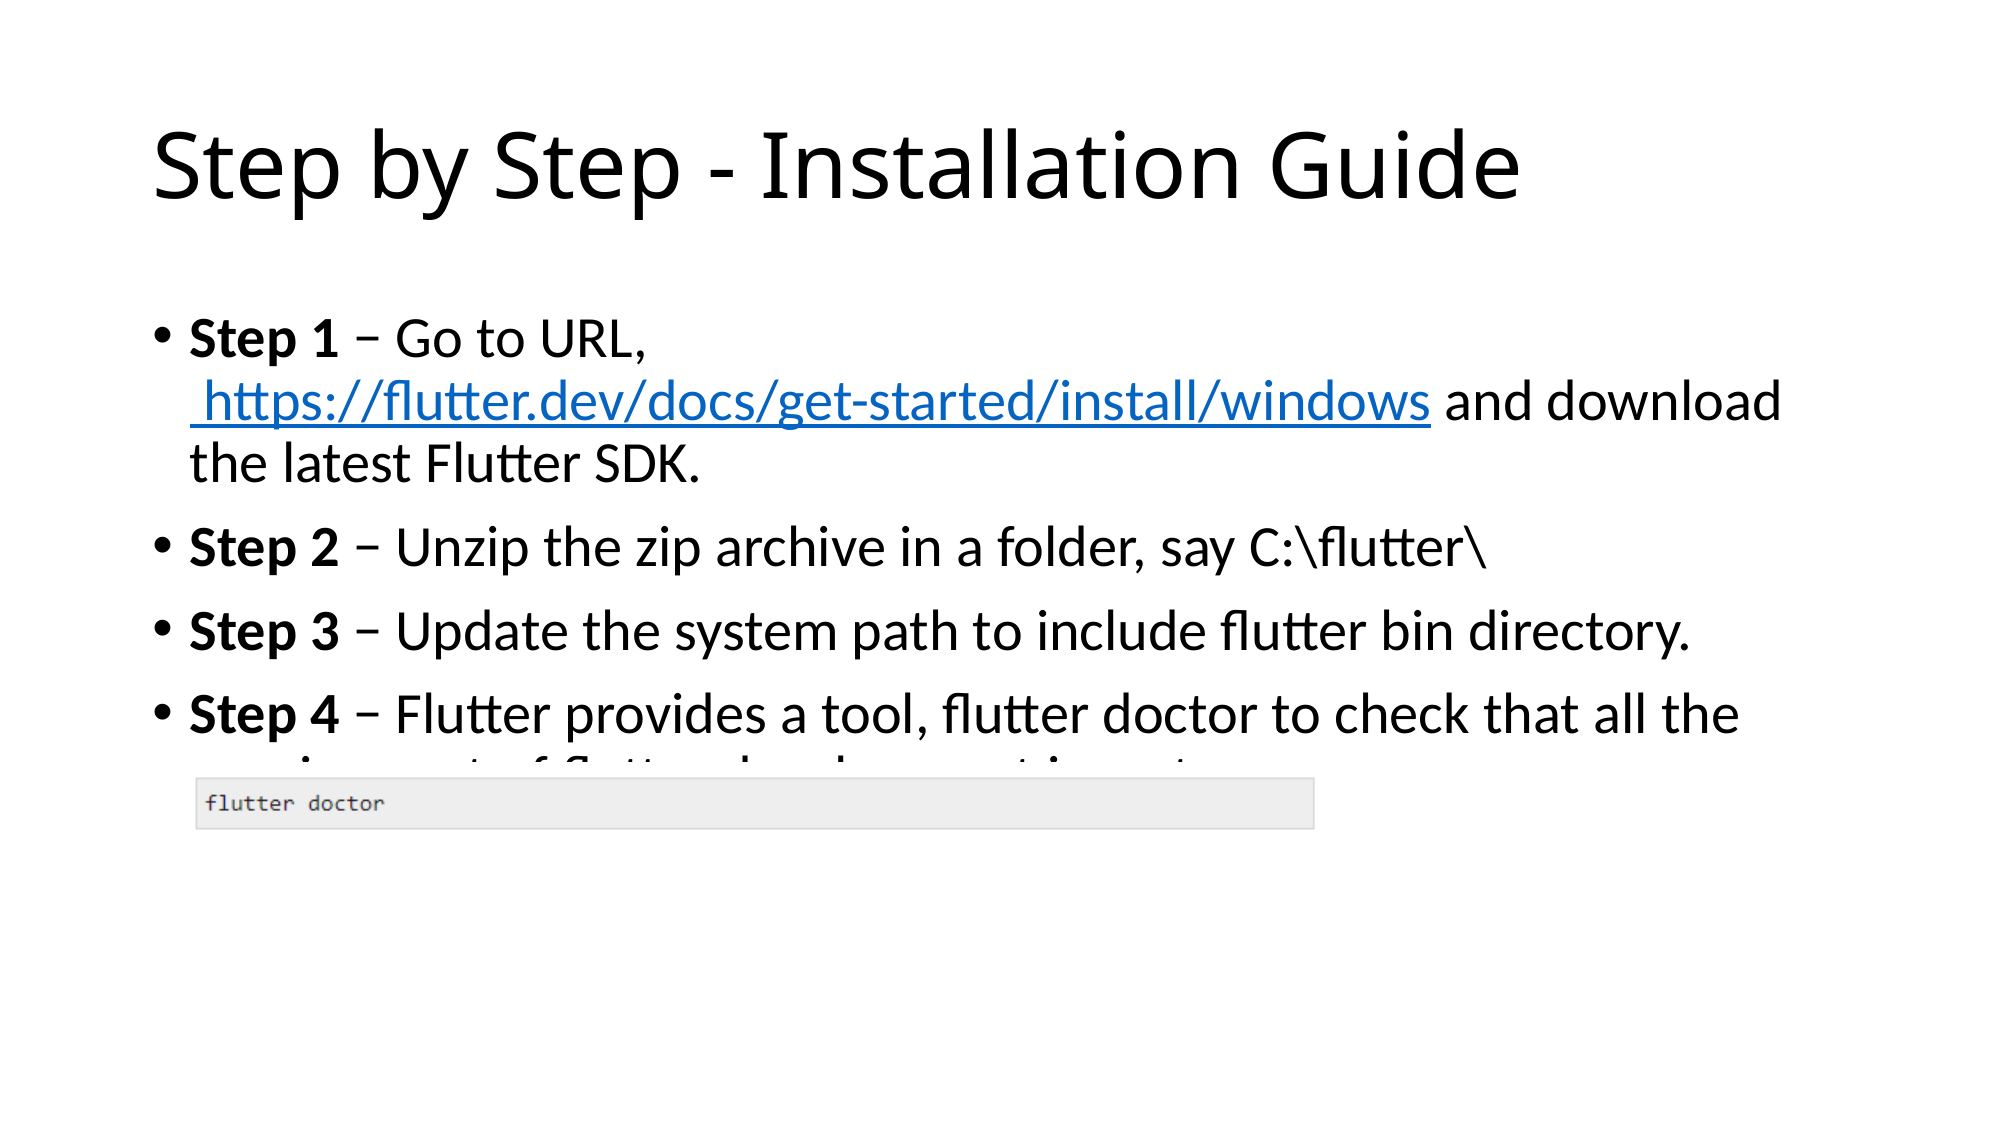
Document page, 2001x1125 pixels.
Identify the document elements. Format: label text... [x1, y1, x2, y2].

picture [187, 762, 1329, 844]
title Step by Step - Installation Guide [137, 59, 1863, 278]
list Step 1 − Go to URL, https://flutter.dev/docs/get-started/install/windows and download the latest Flutter SDK. Step 2 − Unzip the zip archive in a folder, say C:\flutter\ Step 3 − Update the system path to include flutter bin directory. Step 4 − Flutter provides a tool, flutter doctor to check that all the requirement of flutter development is met. [137, 299, 1863, 1014]
